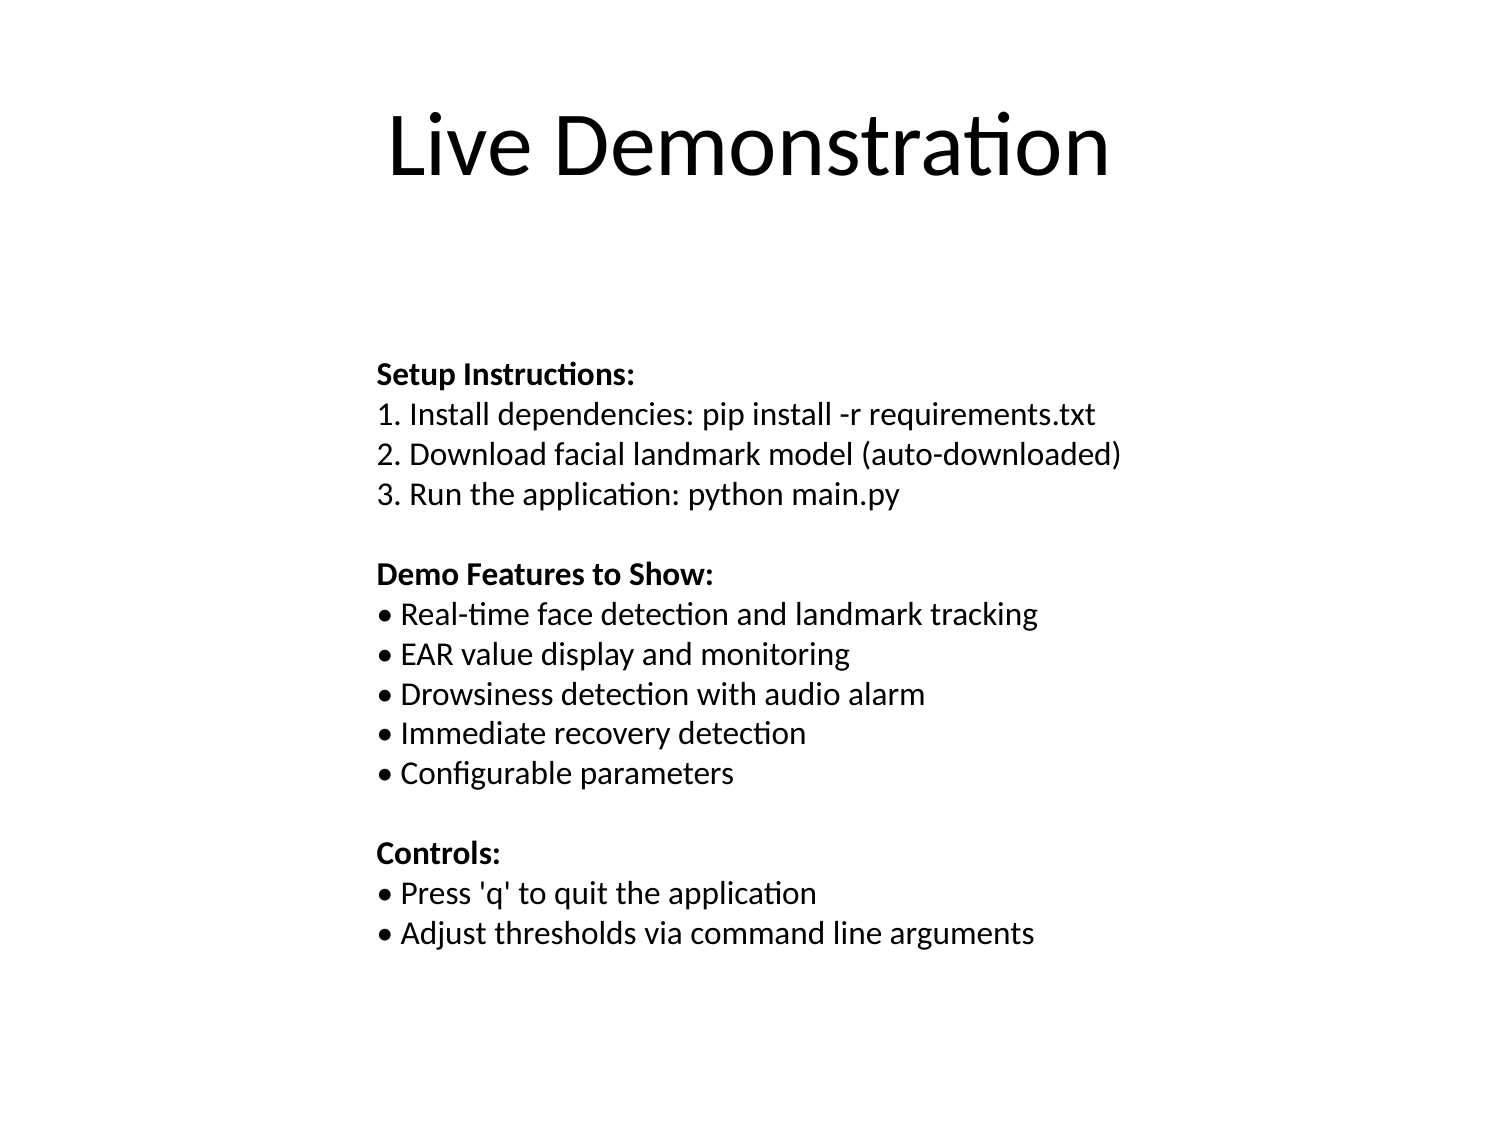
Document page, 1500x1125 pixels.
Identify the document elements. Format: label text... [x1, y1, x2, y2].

title Live Demonstration [75, 45, 1425, 233]
text_box Setup Instructions: 1. Install dependencies: pip install -r requirements.txt 2. Download facial landmark model (auto-downloaded) 3. Run the application: python main.py Demo Features to Show: • Real-time face detection and landmark tracking • EAR value display and monitoring • Drowsiness detection with audio alarm • Immediate recovery detection • Configurable parameters Controls: • Press 'q' to quit the application • Adjust thresholds via command line arguments [361, 299, 1138, 959]
